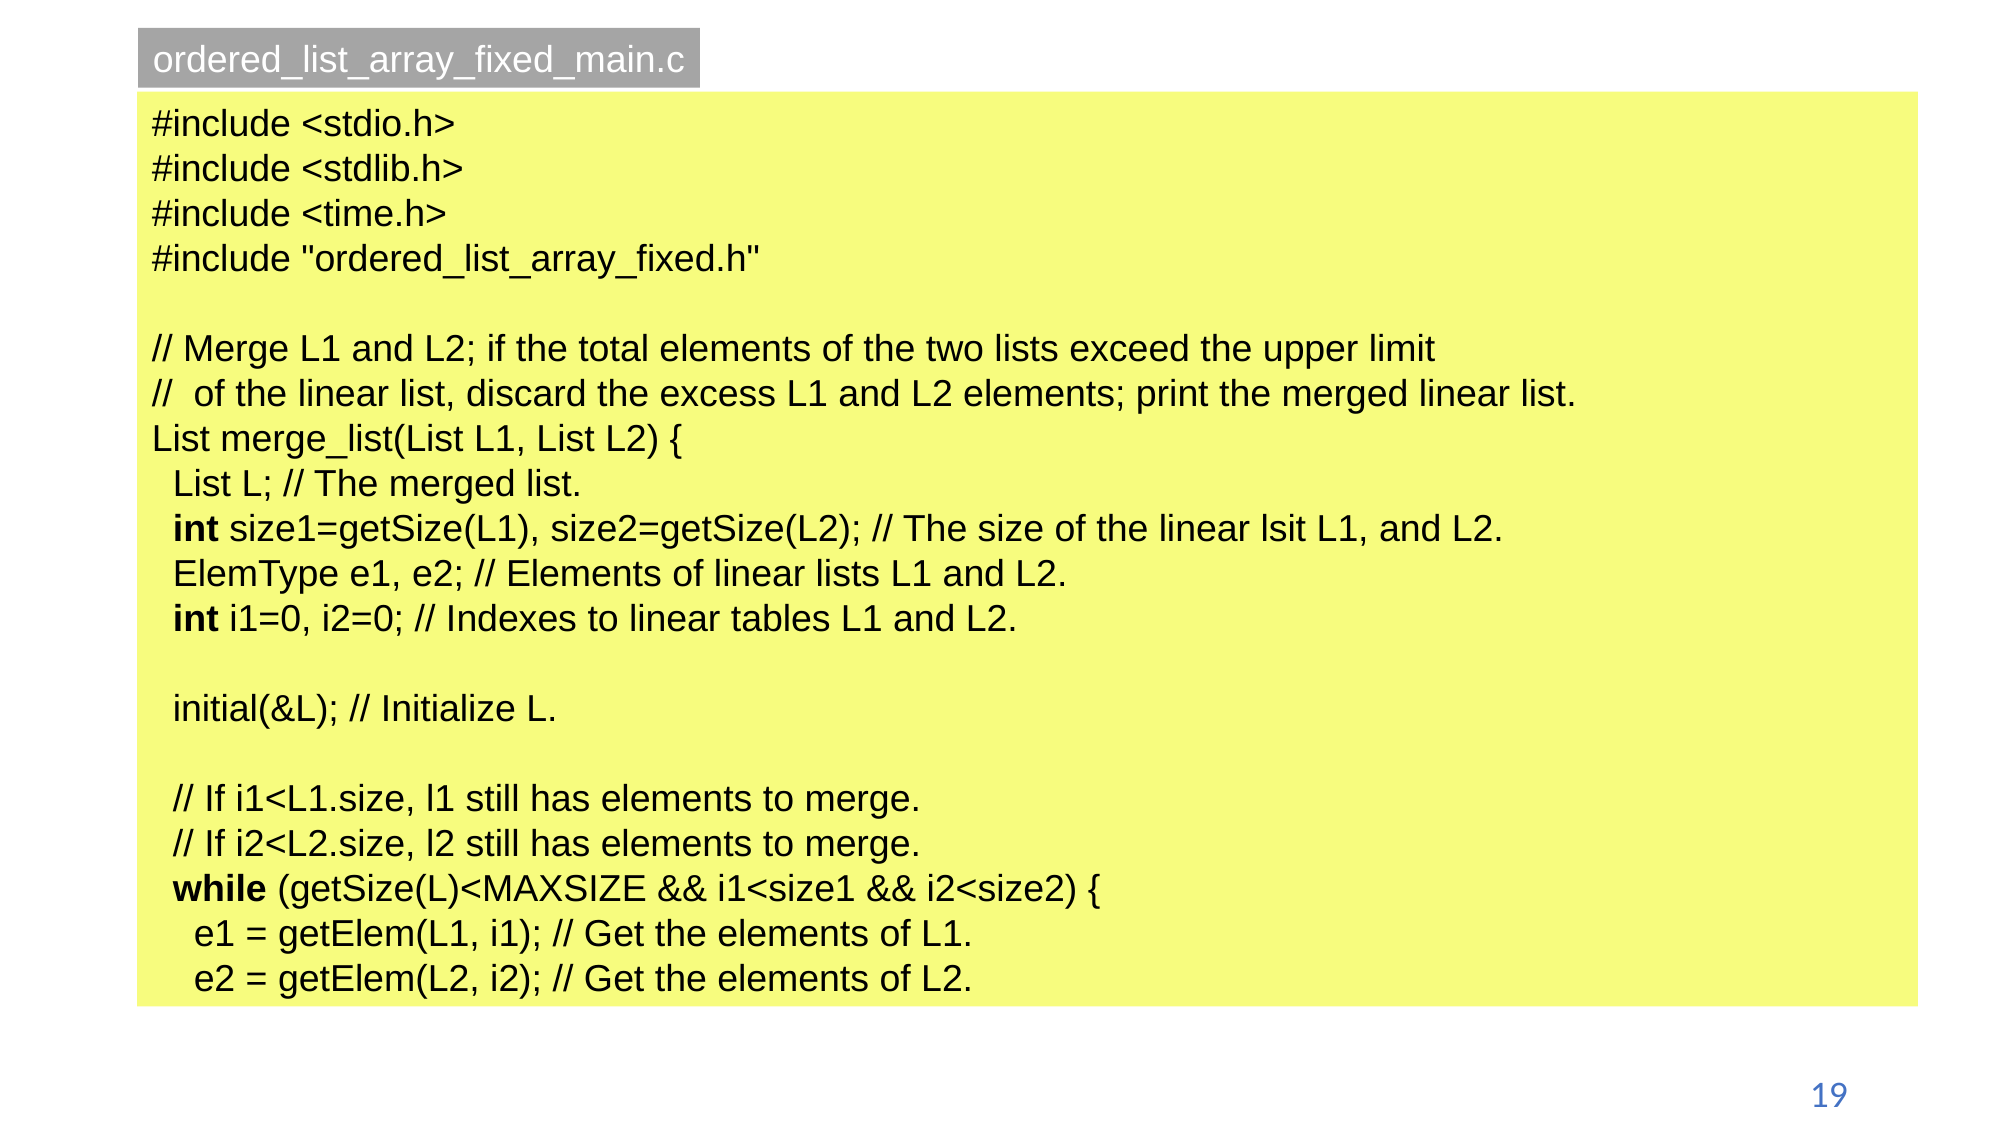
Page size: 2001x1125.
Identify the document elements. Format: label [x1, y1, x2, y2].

text_box [137, 27, 1918, 1016]
